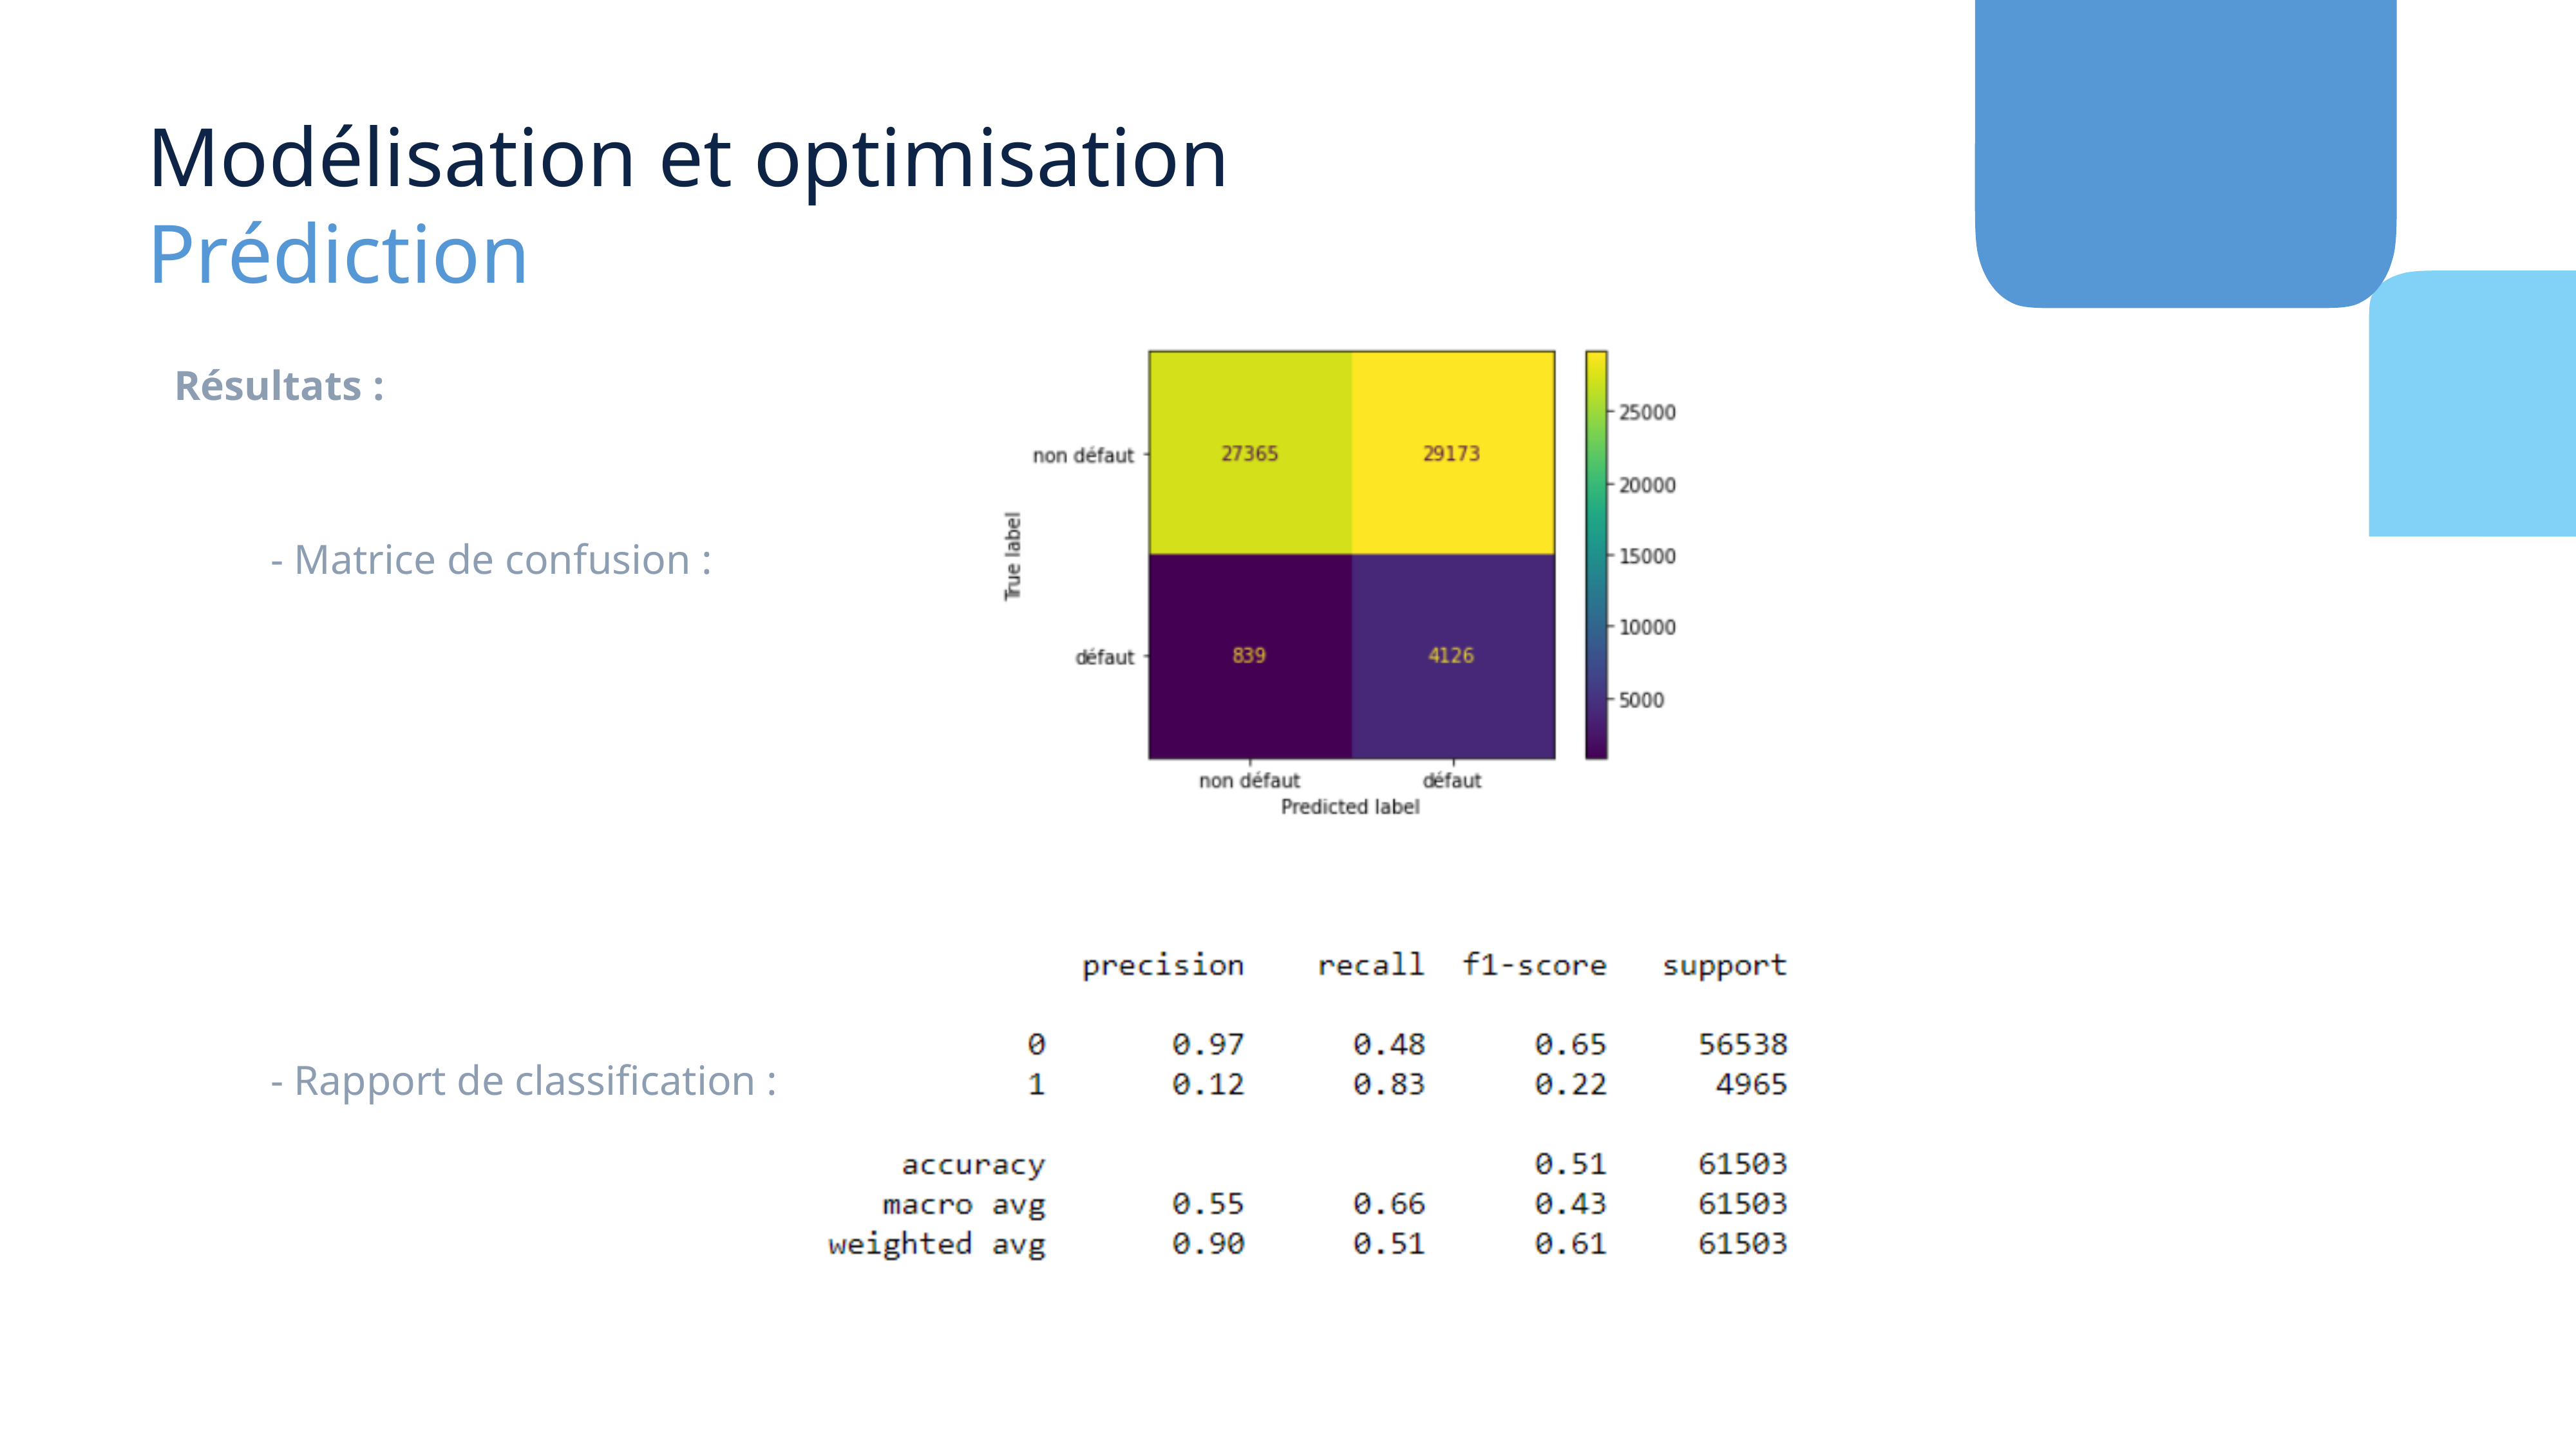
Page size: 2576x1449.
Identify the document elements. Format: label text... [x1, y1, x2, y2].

picture [810, 936, 1806, 1280]
text_box [2369, 270, 2576, 537]
picture [989, 327, 1691, 824]
text_box [1975, 0, 2397, 308]
text_box Modélisation et optimisation Prédiction [142, 100, 1839, 305]
text_box Résultats : - Matrice de confusion : - Rapport de classification : [169, 308, 1426, 1224]
